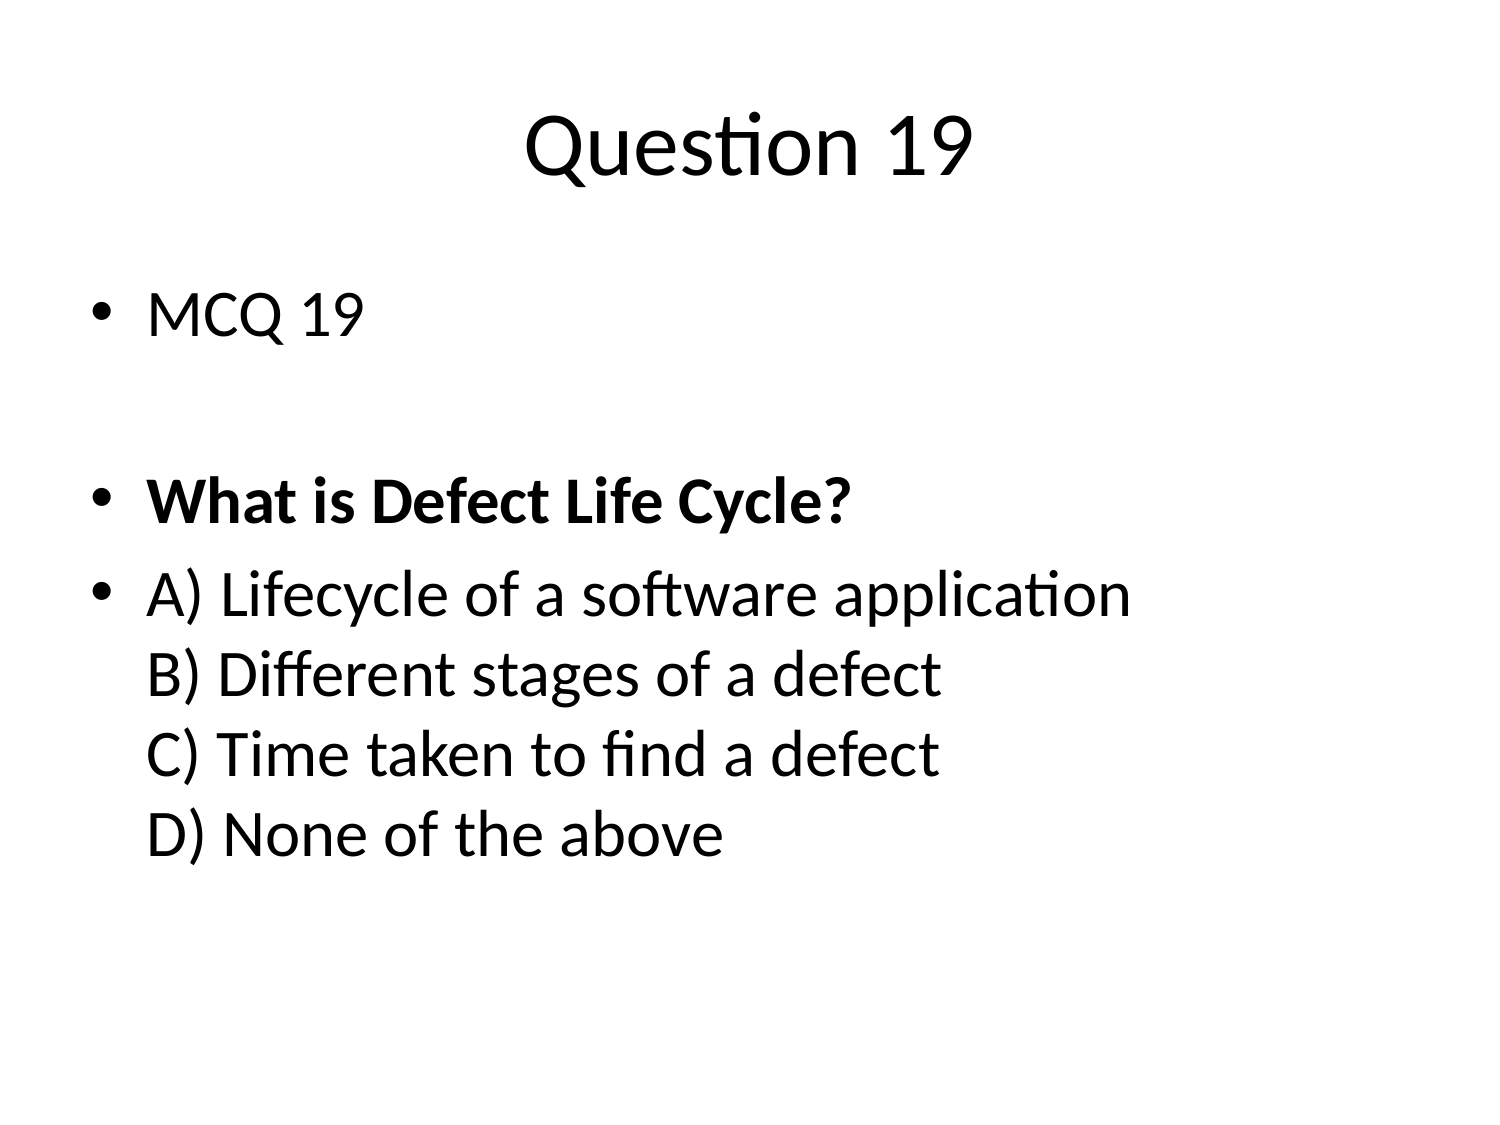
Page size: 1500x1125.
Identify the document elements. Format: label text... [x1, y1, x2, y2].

title Question 19 [75, 45, 1425, 233]
list MCQ 19 What is Defect Life Cycle? A) Lifecycle of a software application B) Different stages of a defect C) Time taken to find a defect D) None of the above [75, 262, 1425, 1005]
